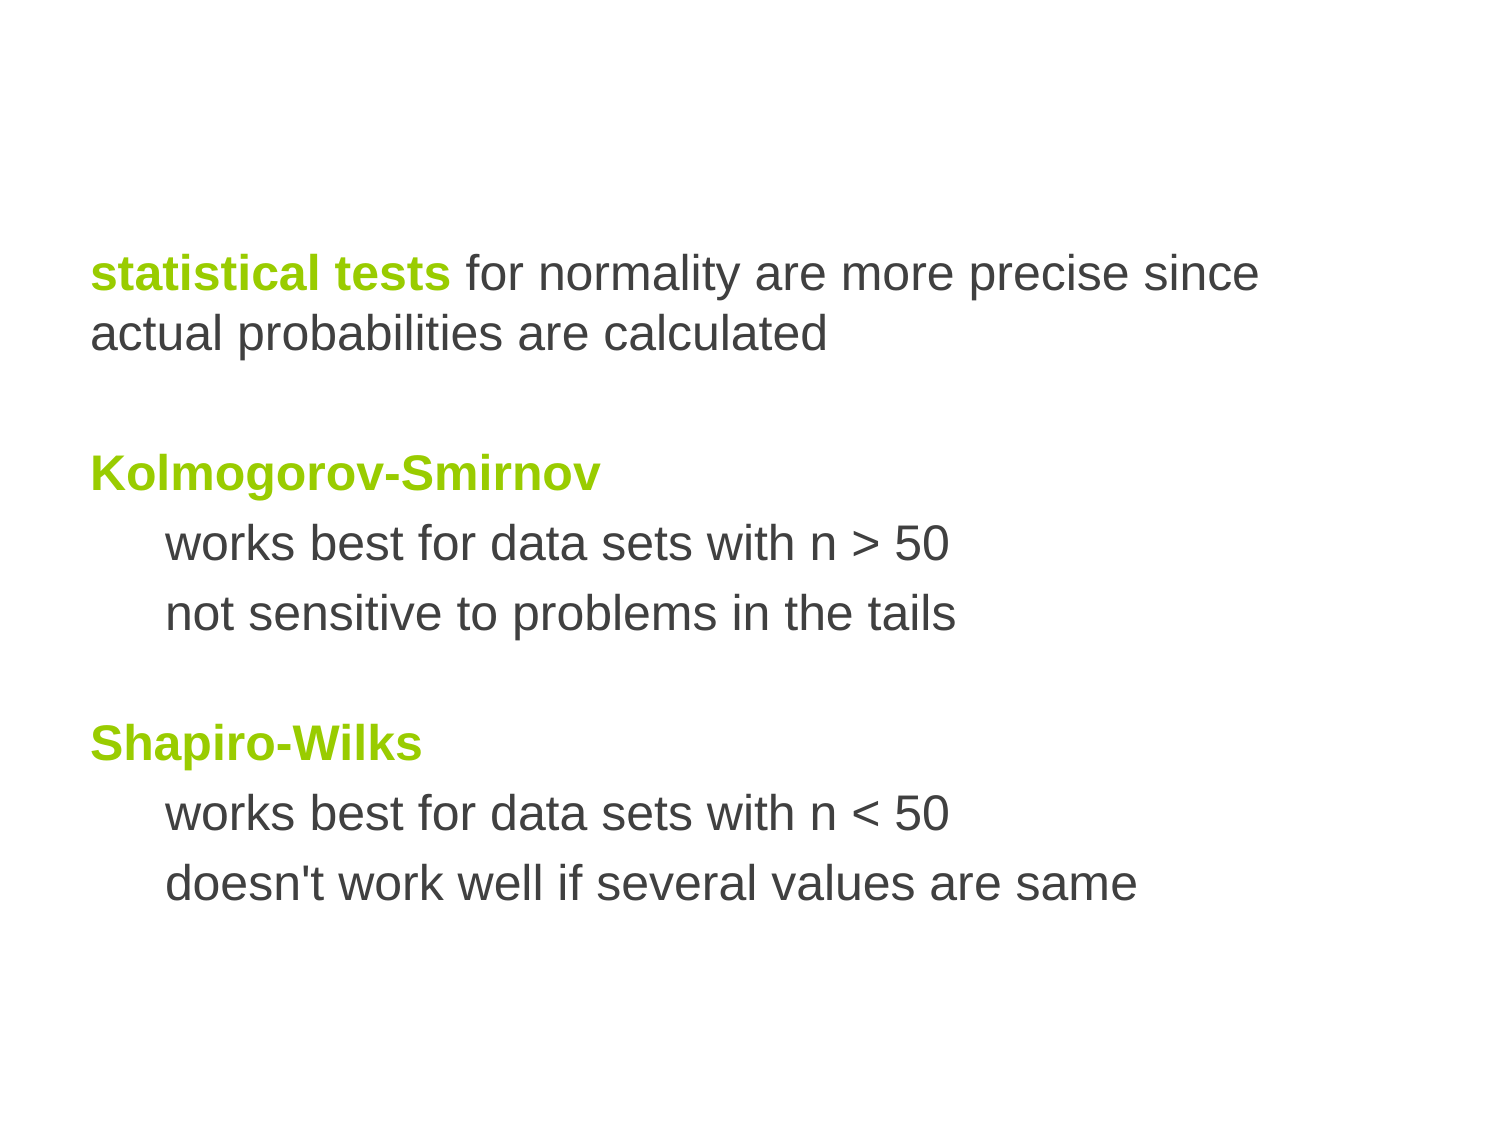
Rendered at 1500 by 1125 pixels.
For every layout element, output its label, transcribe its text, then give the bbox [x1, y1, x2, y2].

text_box statistical tests for normality are more precise since actual probabilities are calculated Kolmogorov-Smirnov works best for data sets with n > 50 not sensitive to problems in the tails Shapiro-Wilks works best for data sets with n < 50 doesn't work well if several values are same [74, 233, 1413, 1121]
